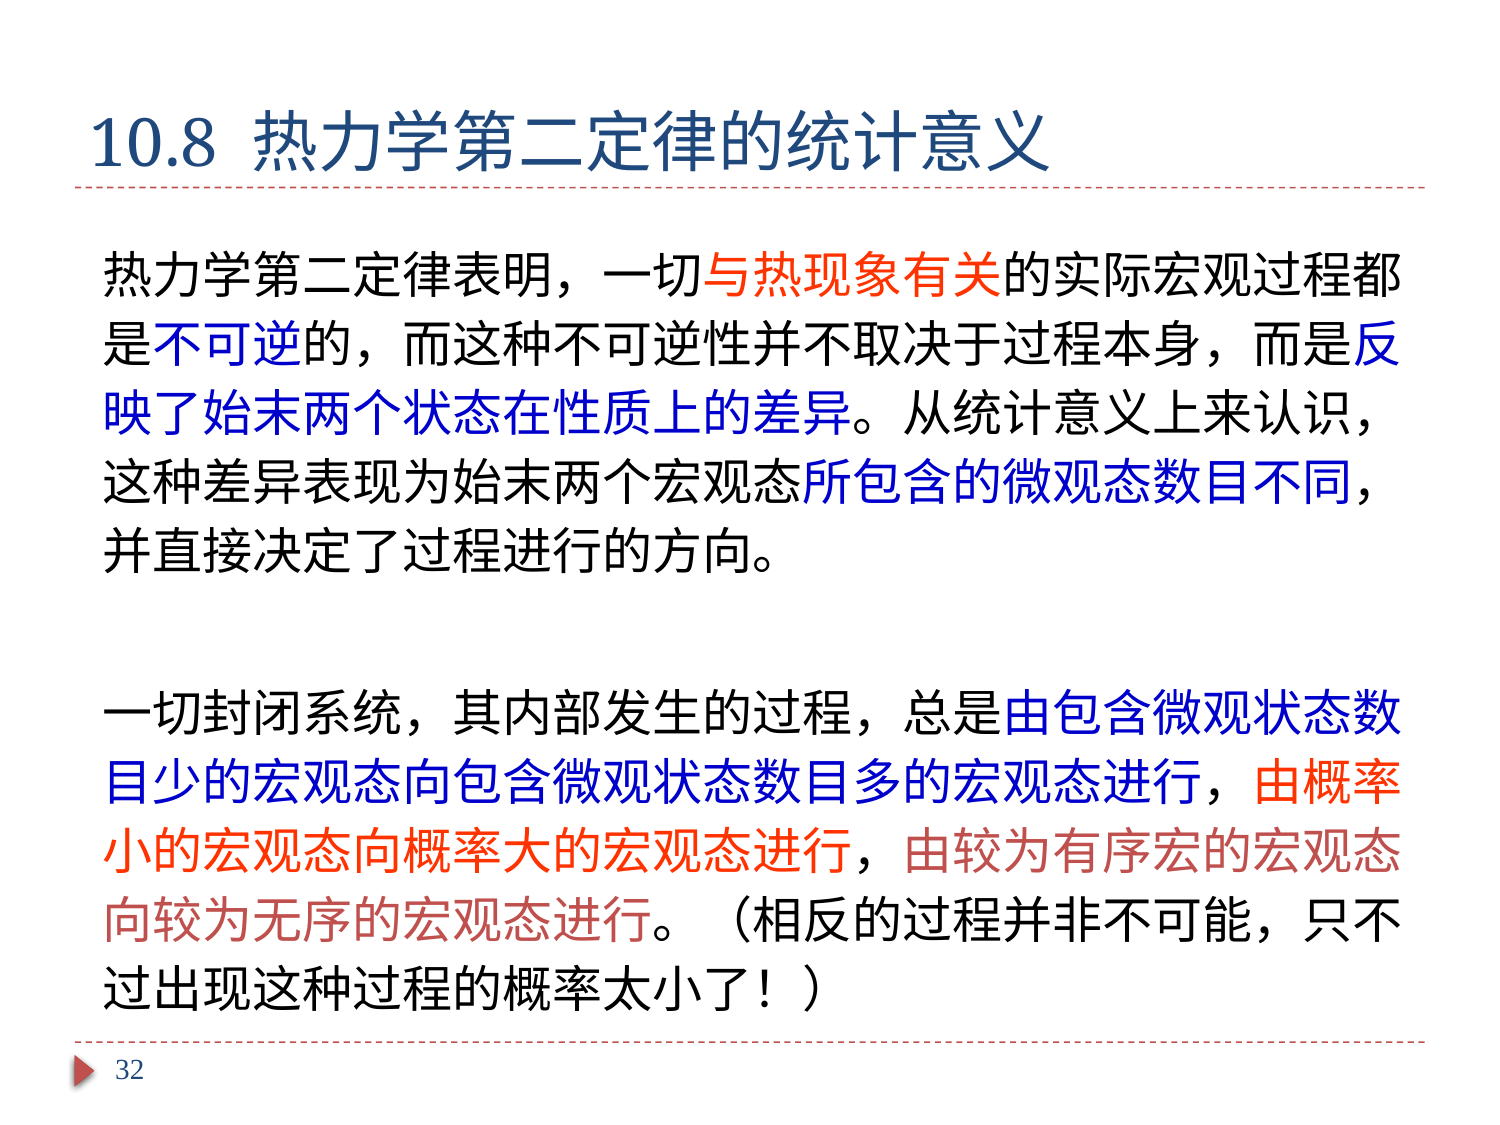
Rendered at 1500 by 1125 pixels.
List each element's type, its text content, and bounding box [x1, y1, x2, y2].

text_box 热力学第二定律表明，一切与热现象有关的实际宏观过程都是不可逆的，而这种不可逆性并不取决于过程本身，而是反映了始末两个状态在性质上的差异。从统计意义上来认识，这种差异表现为始末两个宏观态所包含的微观态数目不同，并直接决定了过程进行的方向。 [87, 227, 1425, 587]
text_box 一切封闭系统，其内部发生的过程，总是由包含微观状态数目少的宏观态向包含微观状态数目多的宏观态进行，由概率小的宏观态向概率大的宏观态进行，由较为有序宏的宏观态向较为无序的宏观态进行。（相反的过程并非不可能，只不过出现这种过程的概率太小了！） [87, 664, 1423, 1025]
title 10.8 热力学第二定律的统计意义 [75, 37, 1425, 188]
slide_number 32 [100, 1042, 426, 1103]
